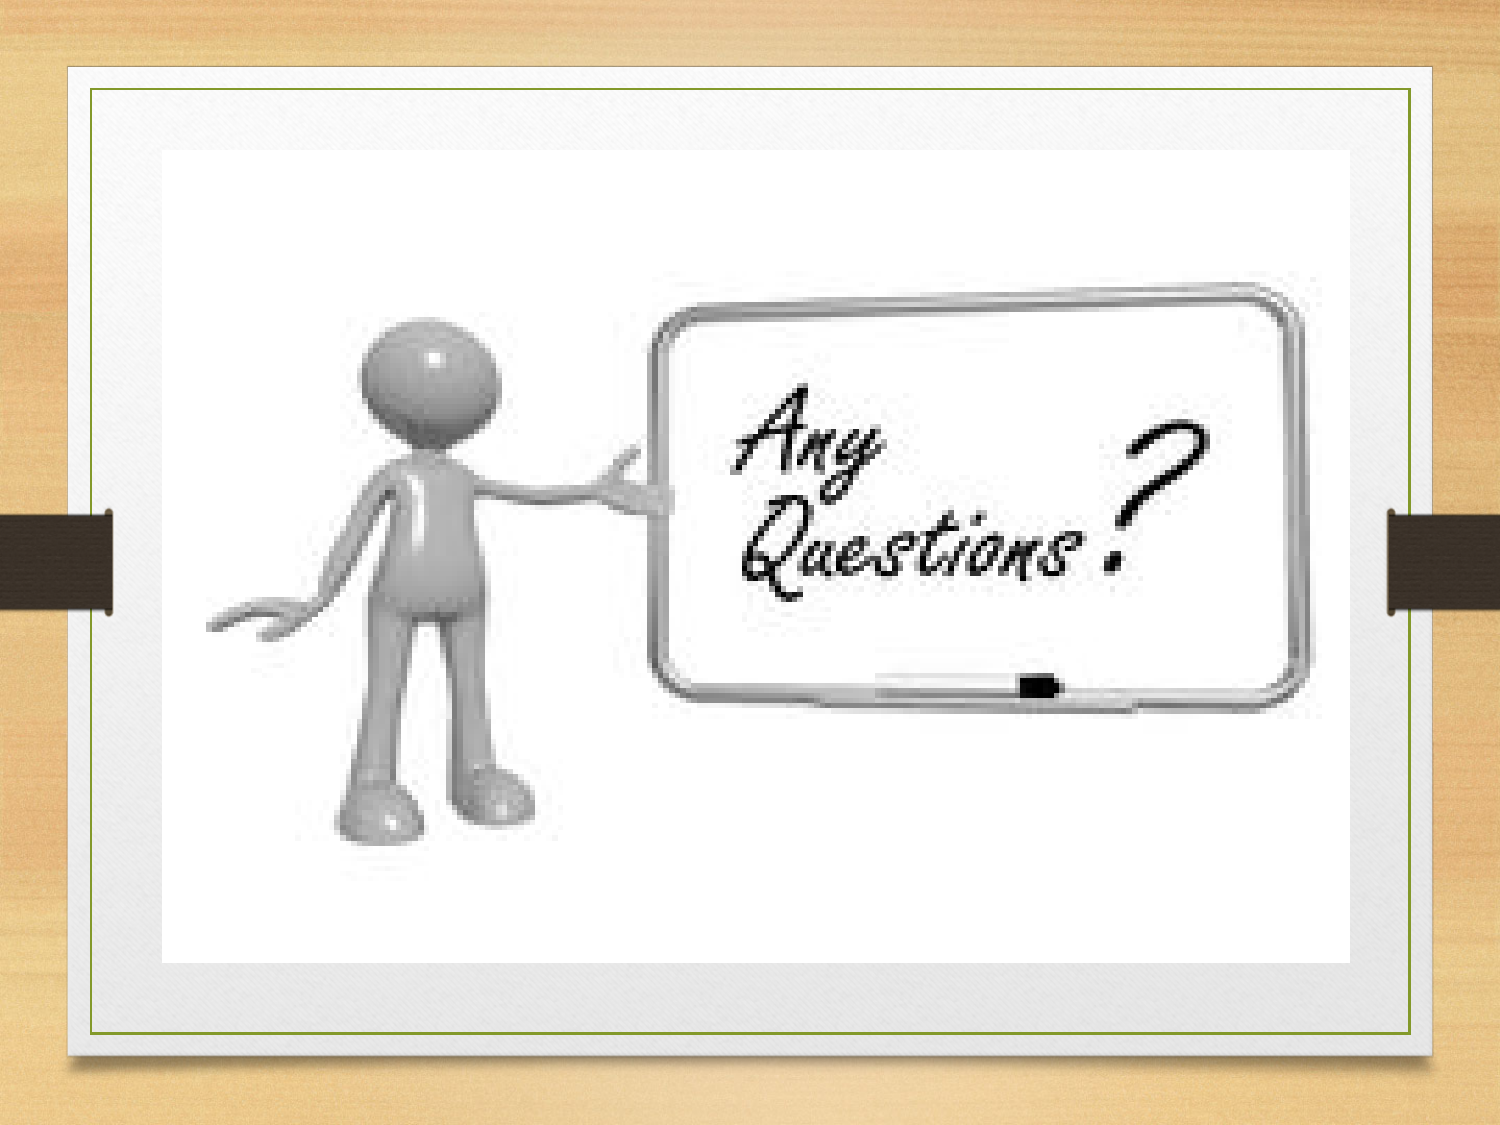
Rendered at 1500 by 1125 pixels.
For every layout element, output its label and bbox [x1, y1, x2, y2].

list [162, 149, 1351, 963]
picture [0, 0, 1500, 1125]
